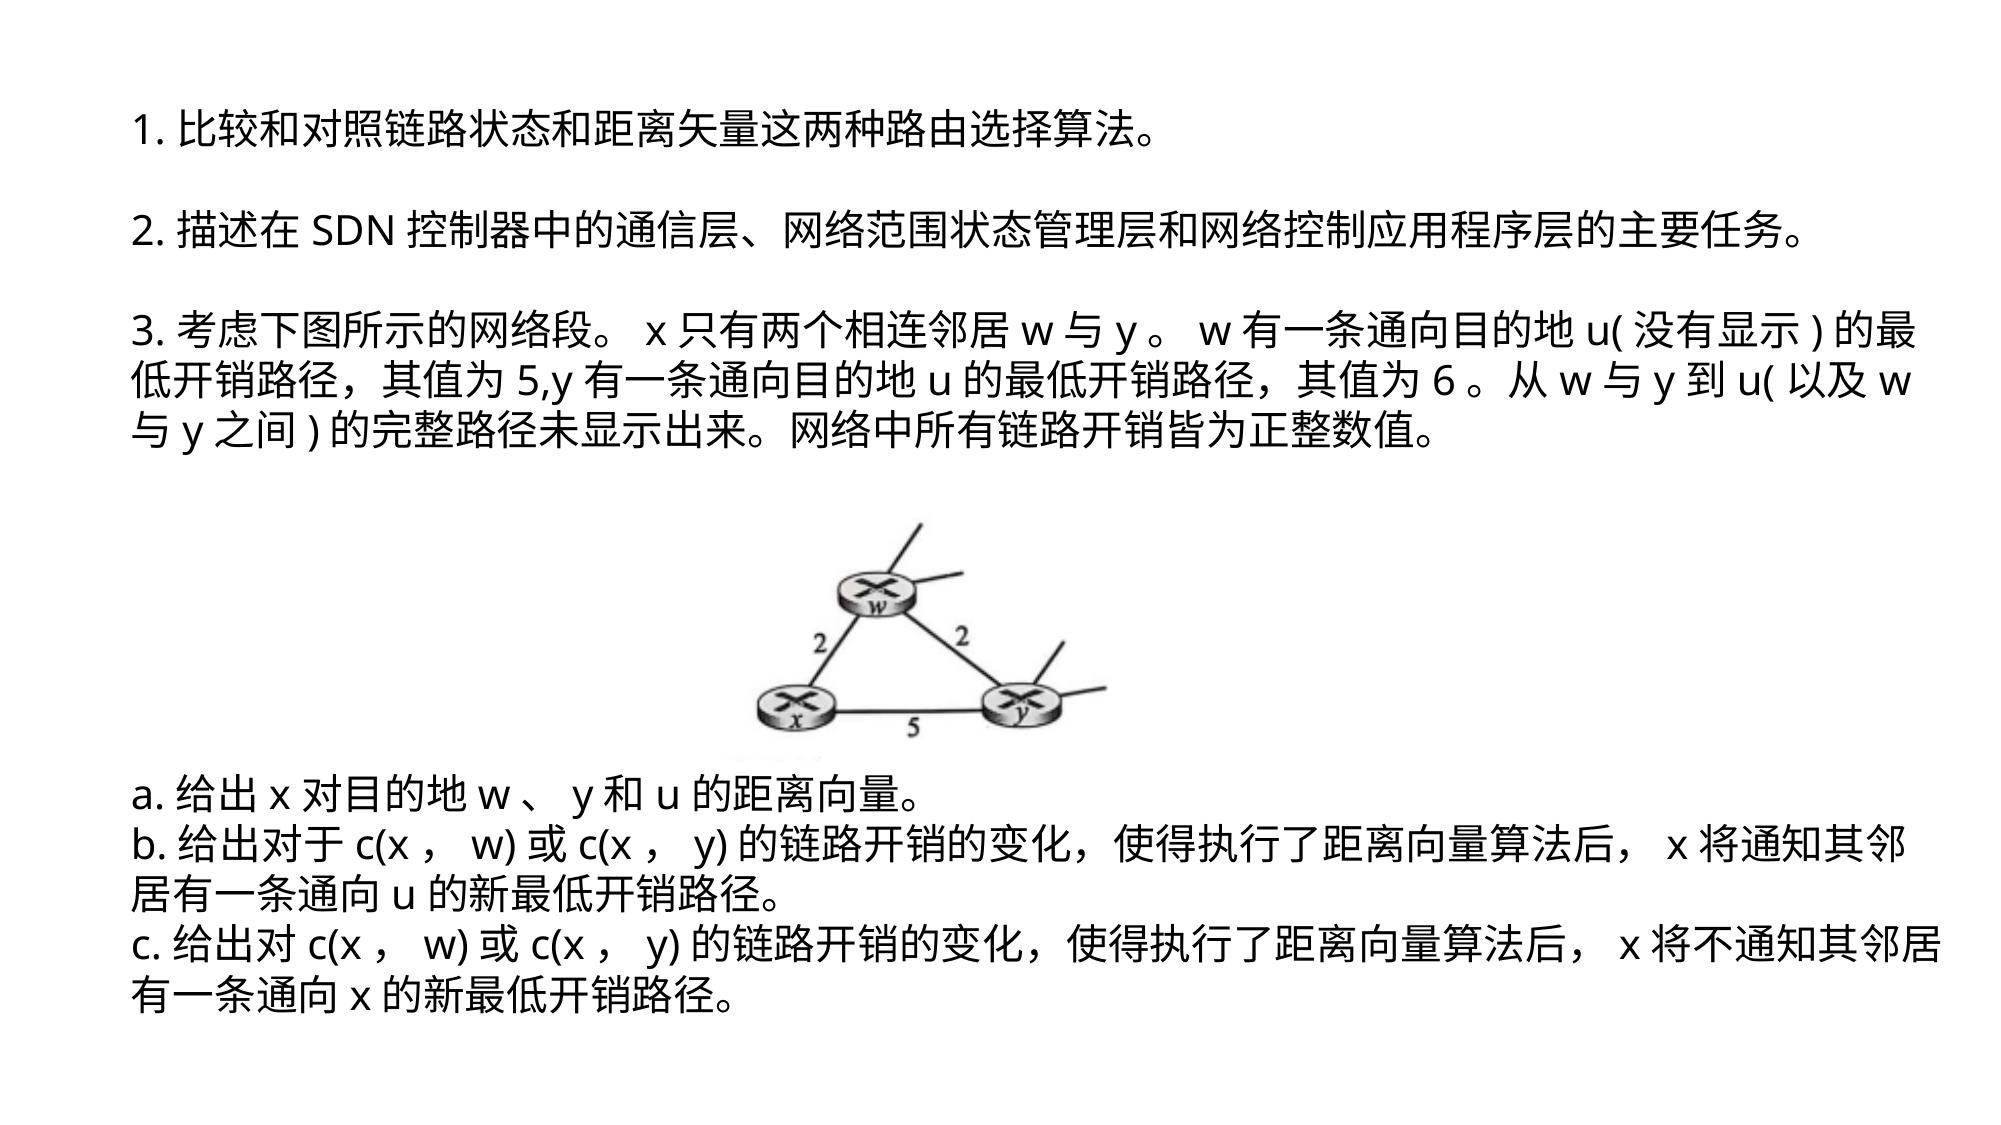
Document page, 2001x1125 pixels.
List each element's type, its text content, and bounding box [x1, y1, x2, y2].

picture [721, 502, 1172, 762]
text_box 1.比较和对照链路状态和距离矢量这两种路由选择算法。 2.描述在SDN控制器中的通信层、网络范围状态管理层和网络控制应用程序层的主要任务。 3.考虑下图所示的网络段。x只有两个相连邻居w与y。w有一条通向目的地u(没有显示)的最低开销路径，其值为5,y有一条通向目的地u的最低开销路径，其值为6。从w与y到u(以及w与y之间)的完整路径未显示出来。网络中所有链路开销皆为正整数值。 [116, 95, 1961, 511]
text_box a.给出x对目的地w、y和u的距离向量。 b.给出对于c(x，w)或c(x，y)的链路开销的变化，使得执行了距离向量算法后，x将通知其邻居有一条通向u的新最低开销路径。 c.给出对c(x，w)或c(x，y)的链路开销的变化，使得执行了距离向量算法后，x将不通知其邻居有一条通向x的新最低开销路径。 [116, 760, 1961, 1026]
